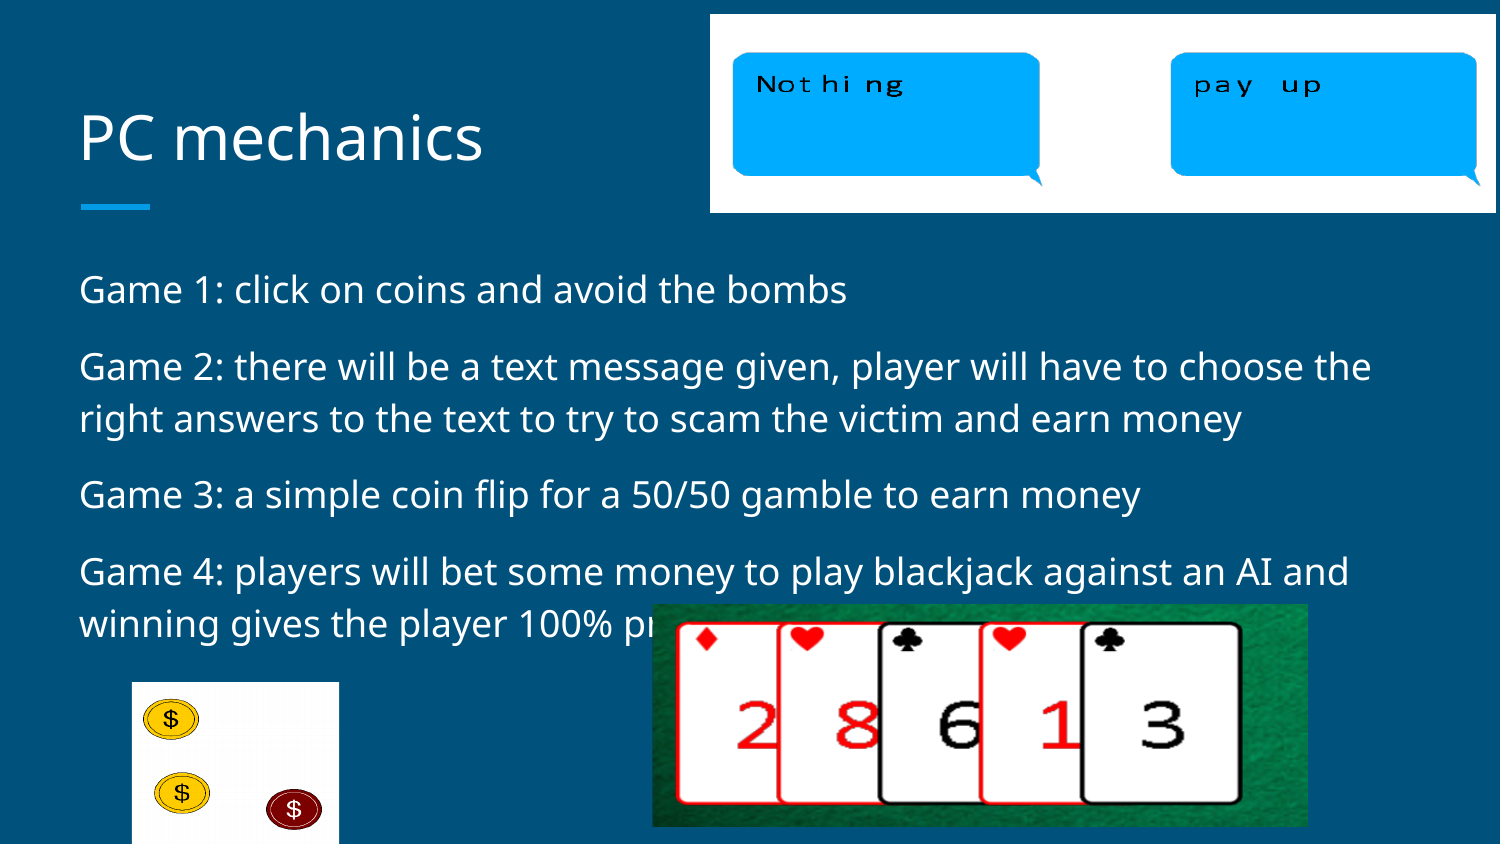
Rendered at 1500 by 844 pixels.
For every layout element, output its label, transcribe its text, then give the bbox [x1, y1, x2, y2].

picture [652, 605, 1307, 826]
title PC mechanics [63, 75, 704, 188]
picture [711, 15, 1495, 212]
list Game 1: click on coins and avoid the bombs Game 2: there will be a text message given, player will have to choose the right answers to the text to try to scam the victim and earn money Game 3: a simple coin flip for a 50/50 gamble to earn money Game 4: players will bet some money to play blackjack against an AI and winning gives the player 100% profit [63, 244, 1437, 750]
picture [132, 683, 339, 844]
